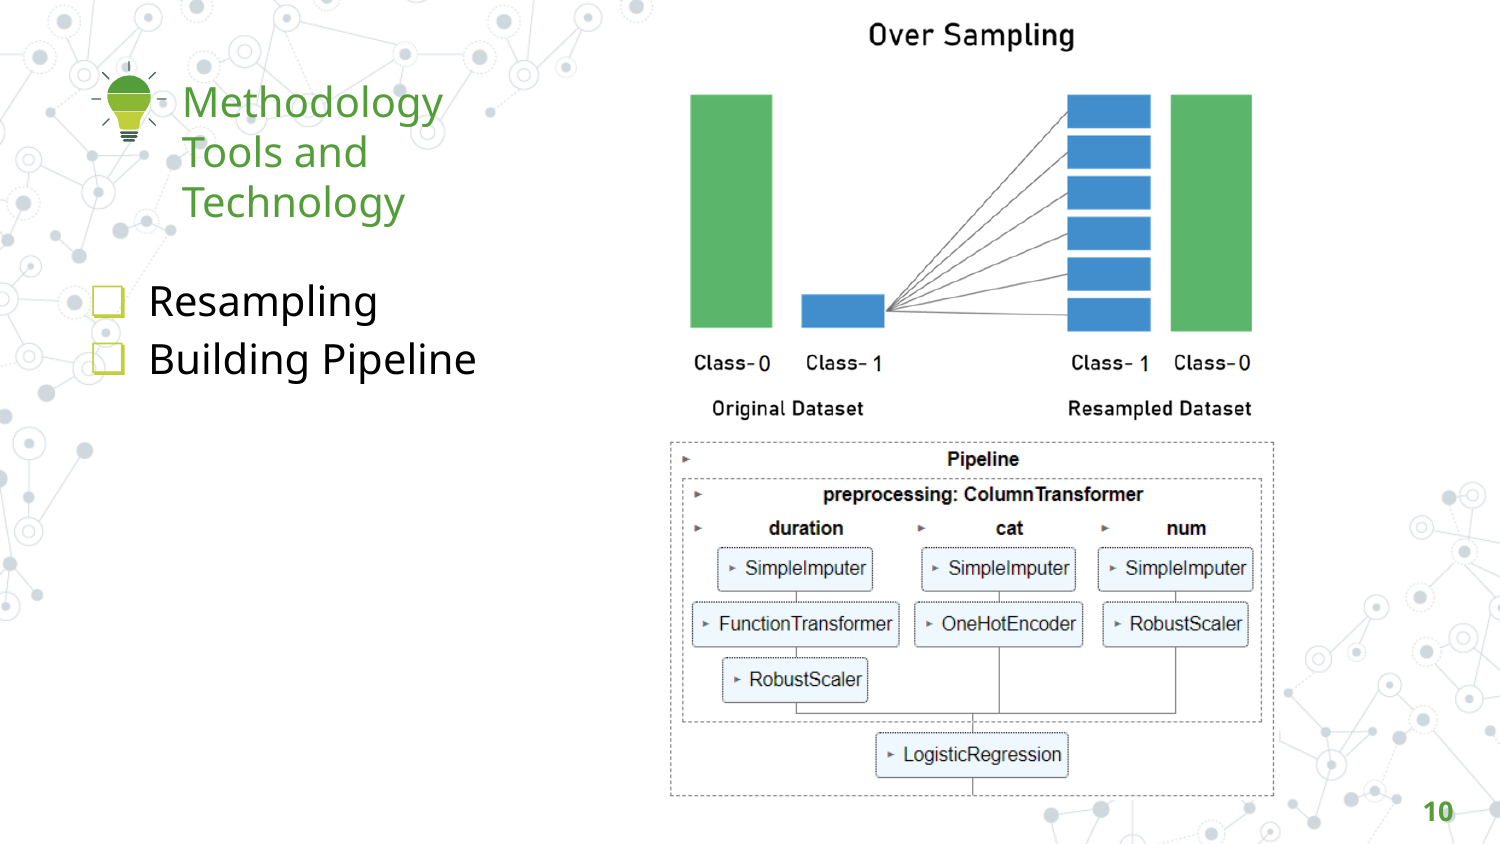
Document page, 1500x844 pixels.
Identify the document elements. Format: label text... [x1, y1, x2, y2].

list Resampling Building Pipeline [58, 252, 511, 748]
text_box Methodology Tools and Technology [166, 61, 511, 242]
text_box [90, 60, 168, 142]
slide_number 10 [1378, 779, 1469, 844]
picture [0, 0, 1500, 844]
